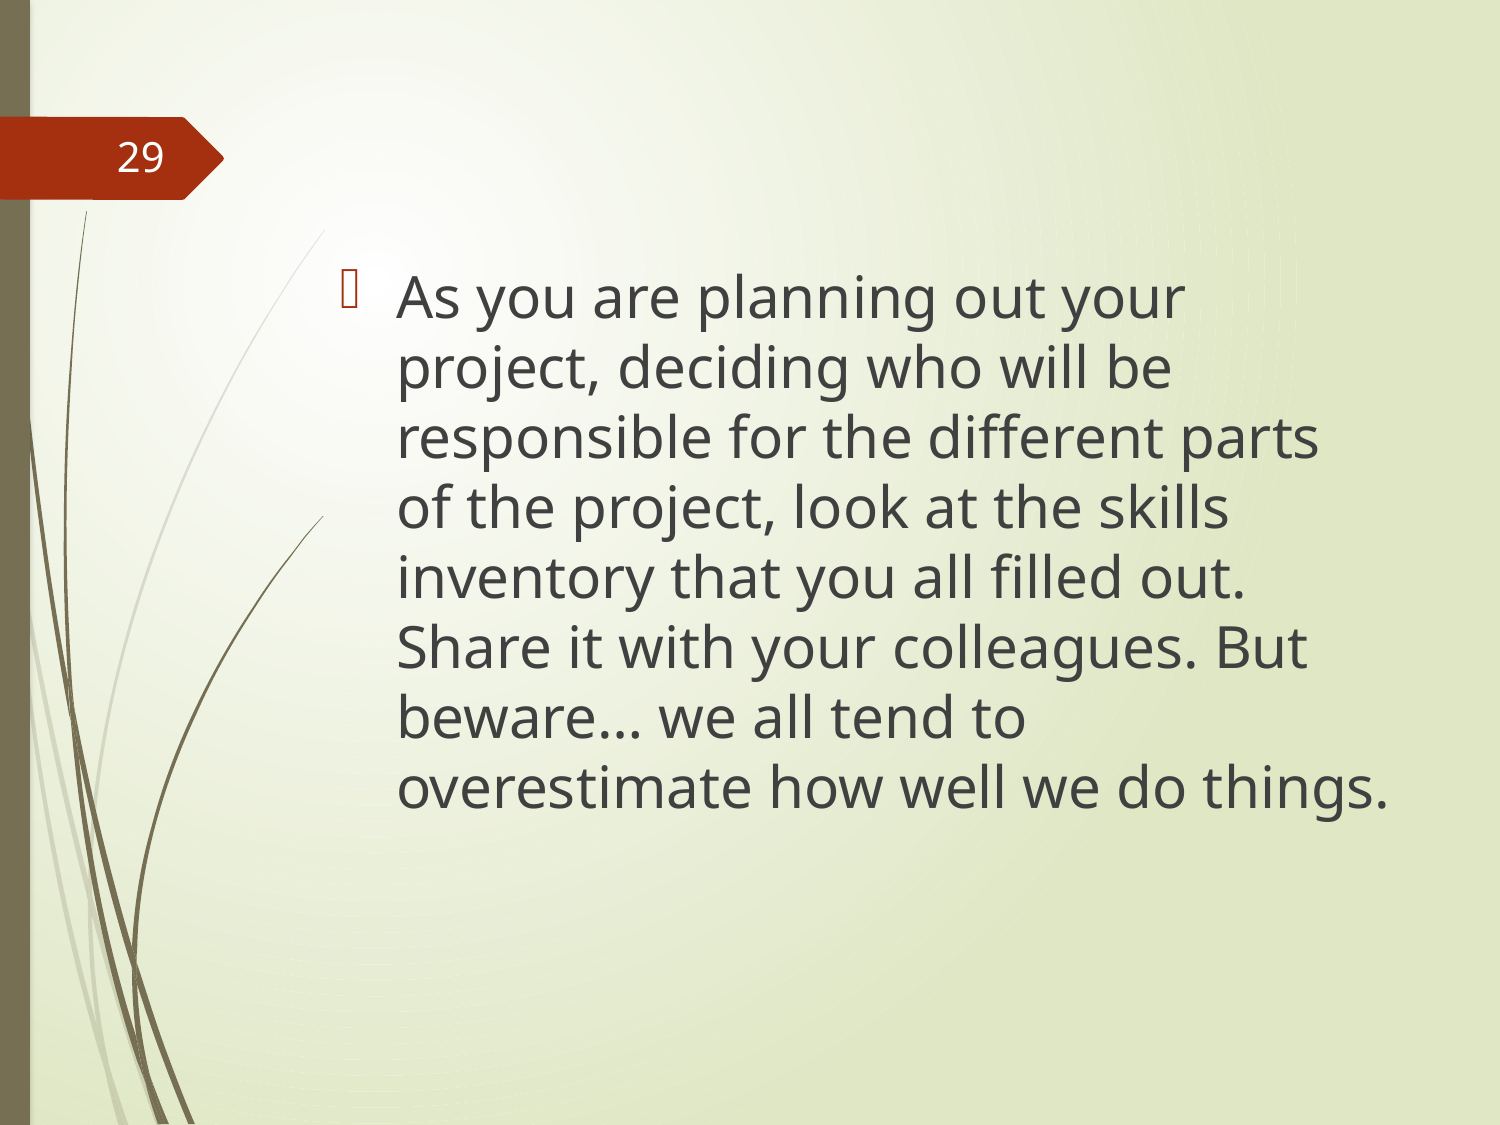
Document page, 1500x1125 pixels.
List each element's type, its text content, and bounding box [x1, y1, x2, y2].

slide_number 29 [83, 129, 180, 190]
list As you are planning out your project, deciding who will be responsible for the different parts of the project, look at the skills inventory that you all filled out. Share it with your colleagues. But beware… we all tend to overestimate how well we do things. [324, 252, 1407, 873]
